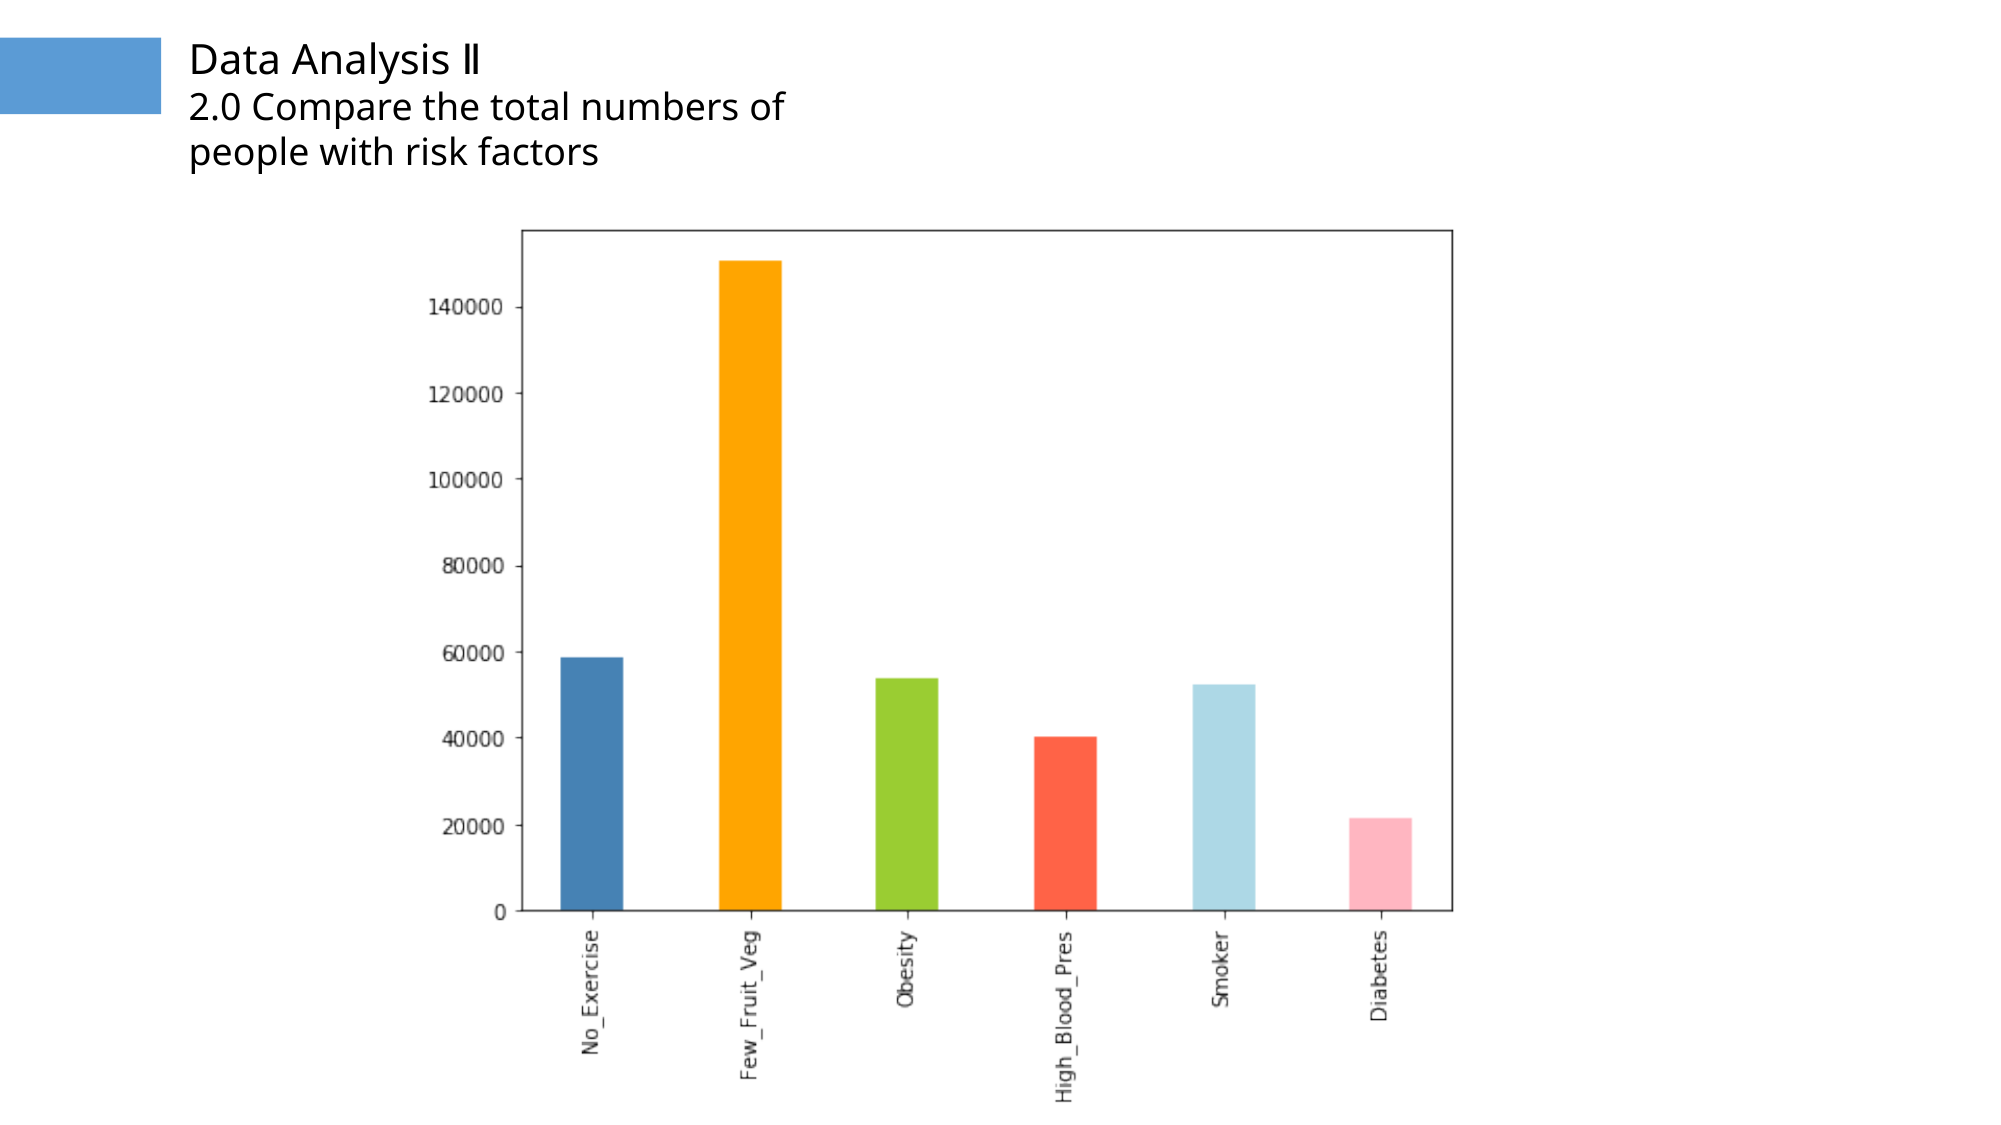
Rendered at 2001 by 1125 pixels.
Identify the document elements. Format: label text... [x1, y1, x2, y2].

picture [413, 209, 1475, 1113]
text_box [0, 37, 162, 115]
text_box Data Analysis Ⅱ 2.0 Compare the total numbers of people with risk factors [173, 25, 839, 181]
